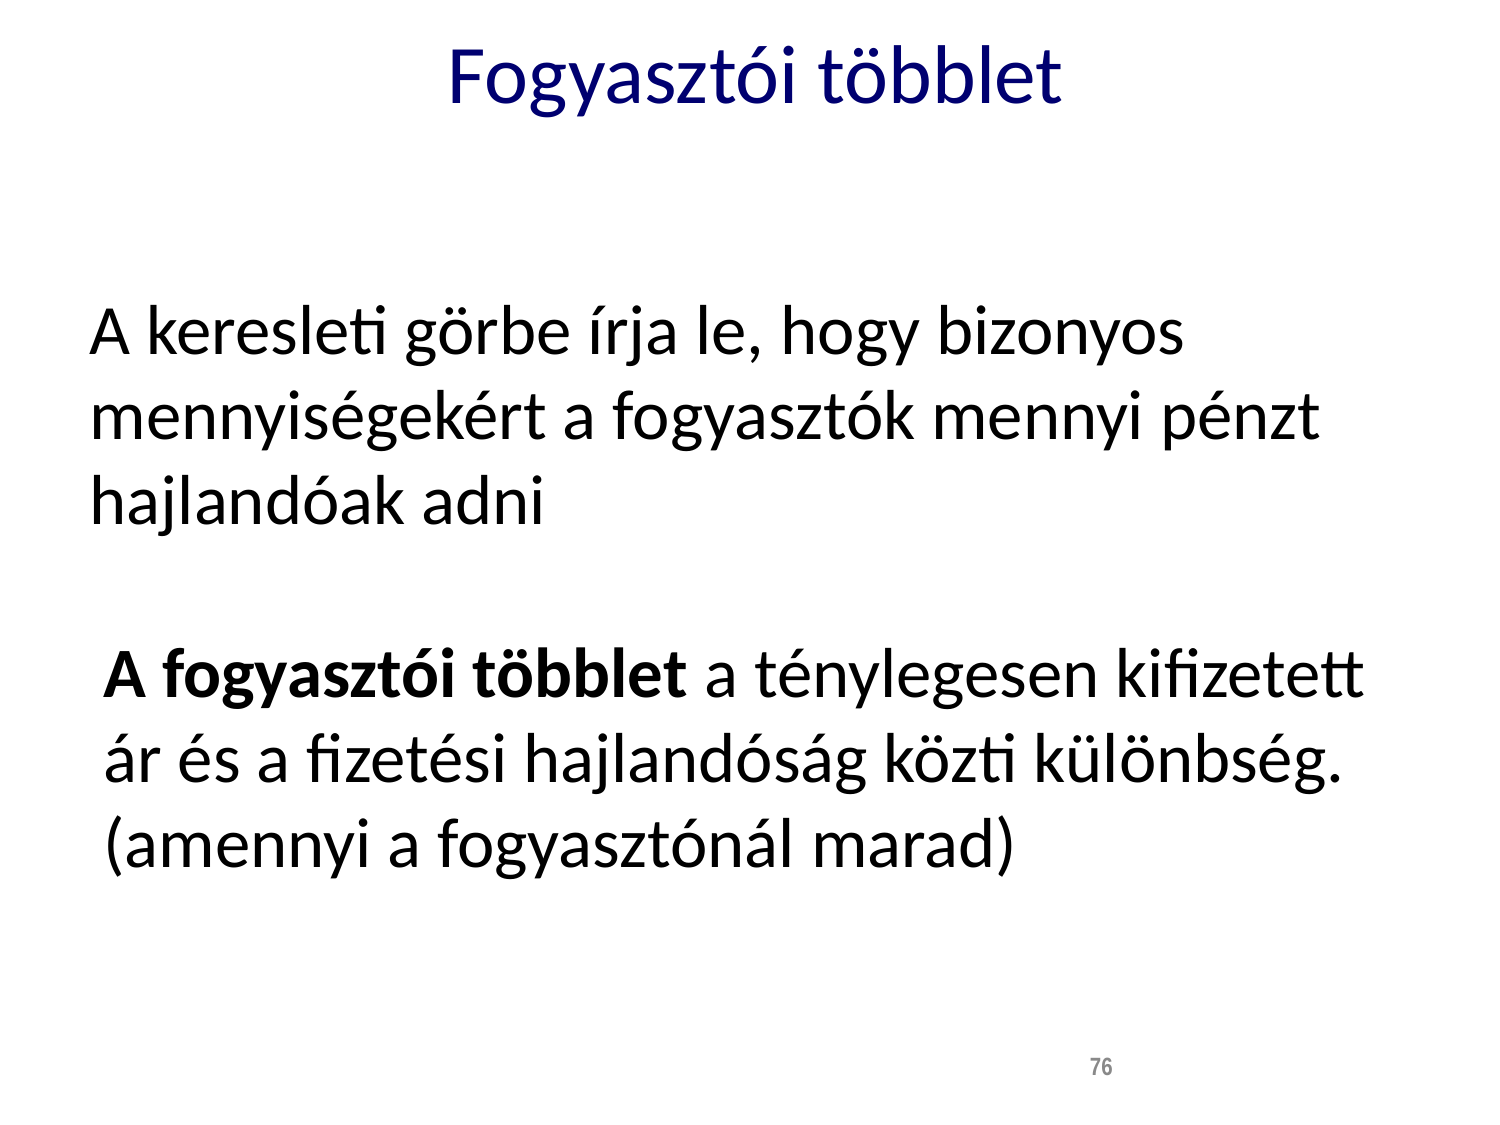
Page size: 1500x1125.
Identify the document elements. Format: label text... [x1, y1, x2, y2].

slide_number 76 [1074, 1042, 1425, 1103]
title Fogyasztói többlet [37, 12, 1475, 138]
list A keresleti görbe írja le, hogy bizonyos mennyiségekért a fogyasztók mennyi pénzt hajlandóak adni [75, 276, 1425, 575]
text_box A fogyasztói többlet a ténylegesen kifizetett ár és a fizetési hajlandóság közti különbség. (amennyi a fogyasztónál marad) [88, 619, 1439, 917]
